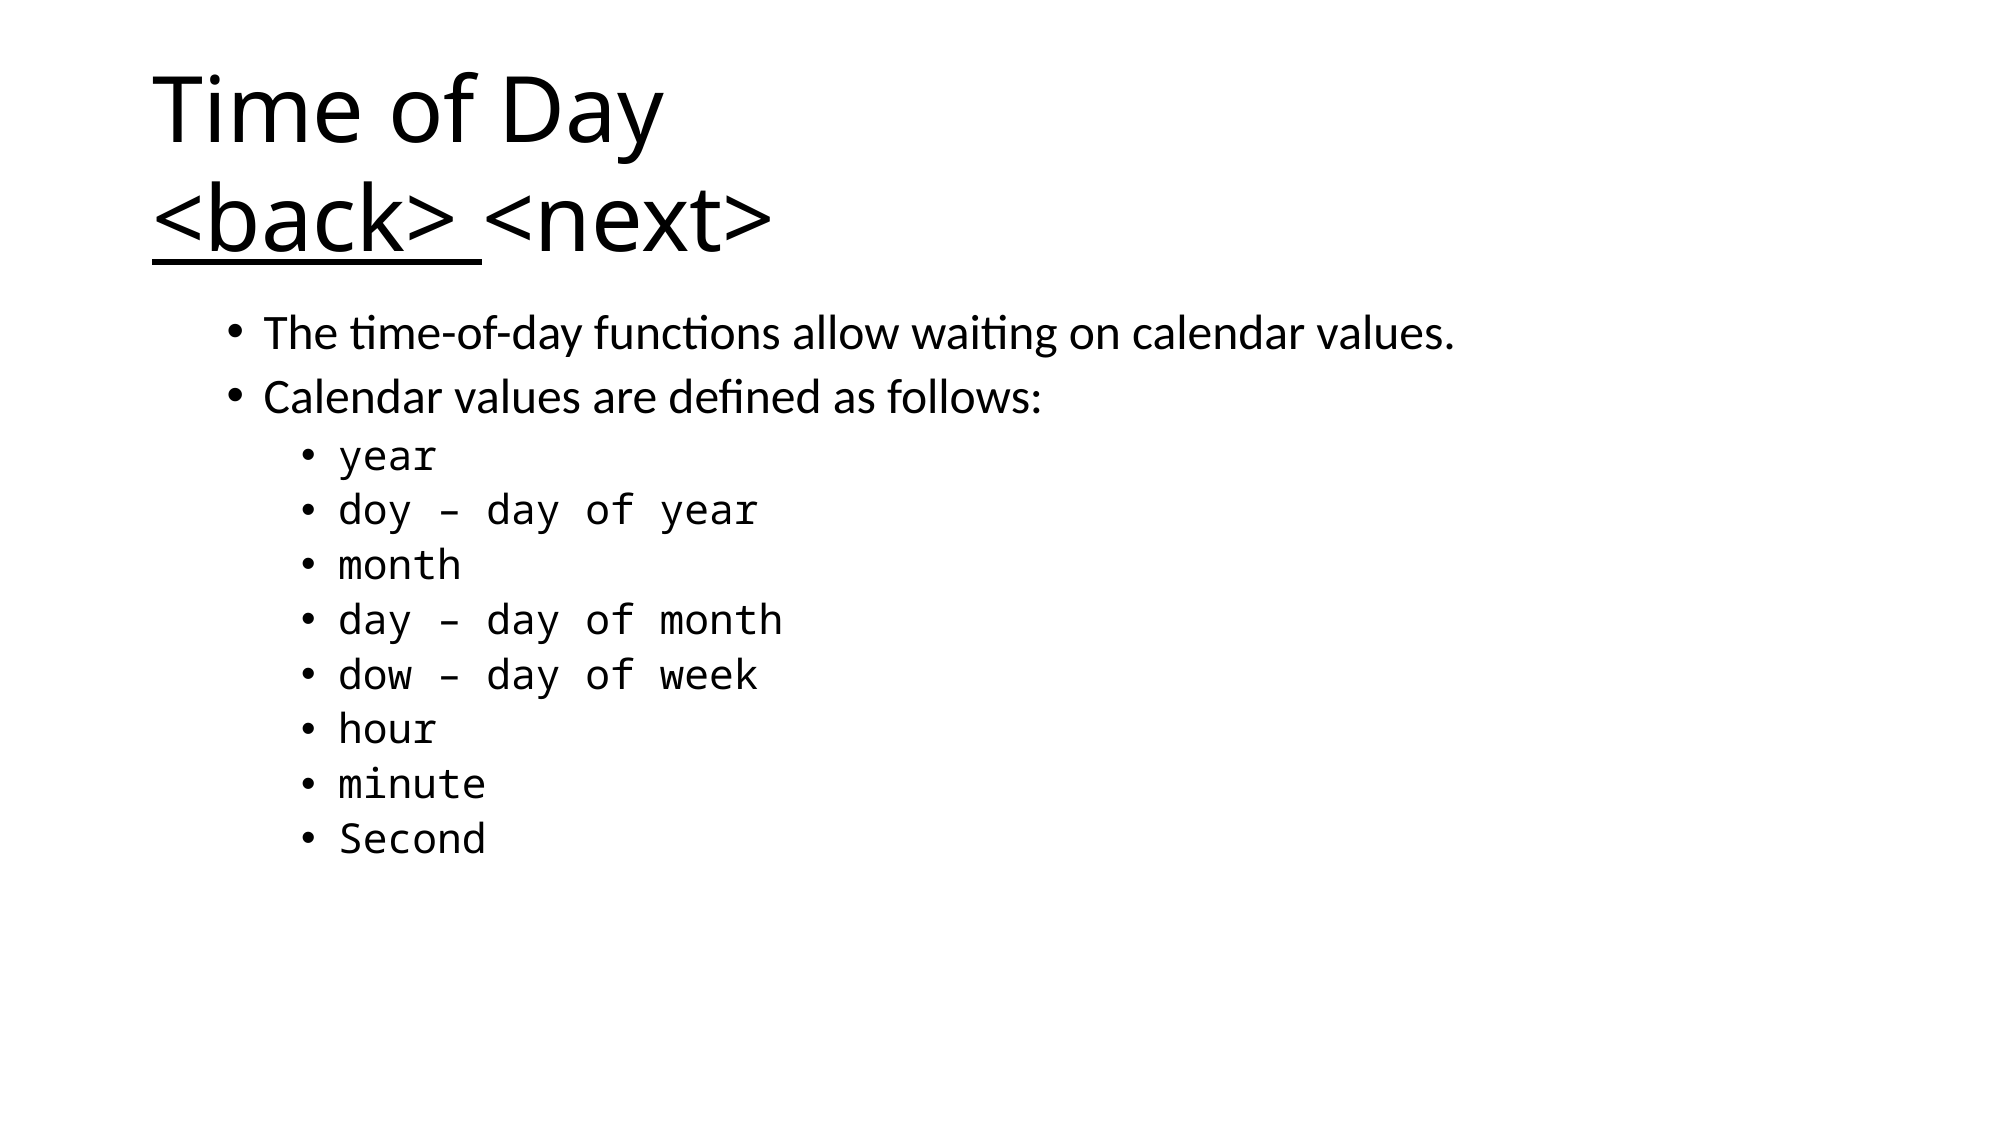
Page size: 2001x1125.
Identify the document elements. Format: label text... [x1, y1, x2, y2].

title Time of Day <back> <next> [137, 59, 1863, 278]
list The time-of-day functions allow waiting on calendar values. Calendar values are defined as follows: year doy – day of year month day – day of month dow – day of week hour minute Second [137, 299, 1863, 1014]
